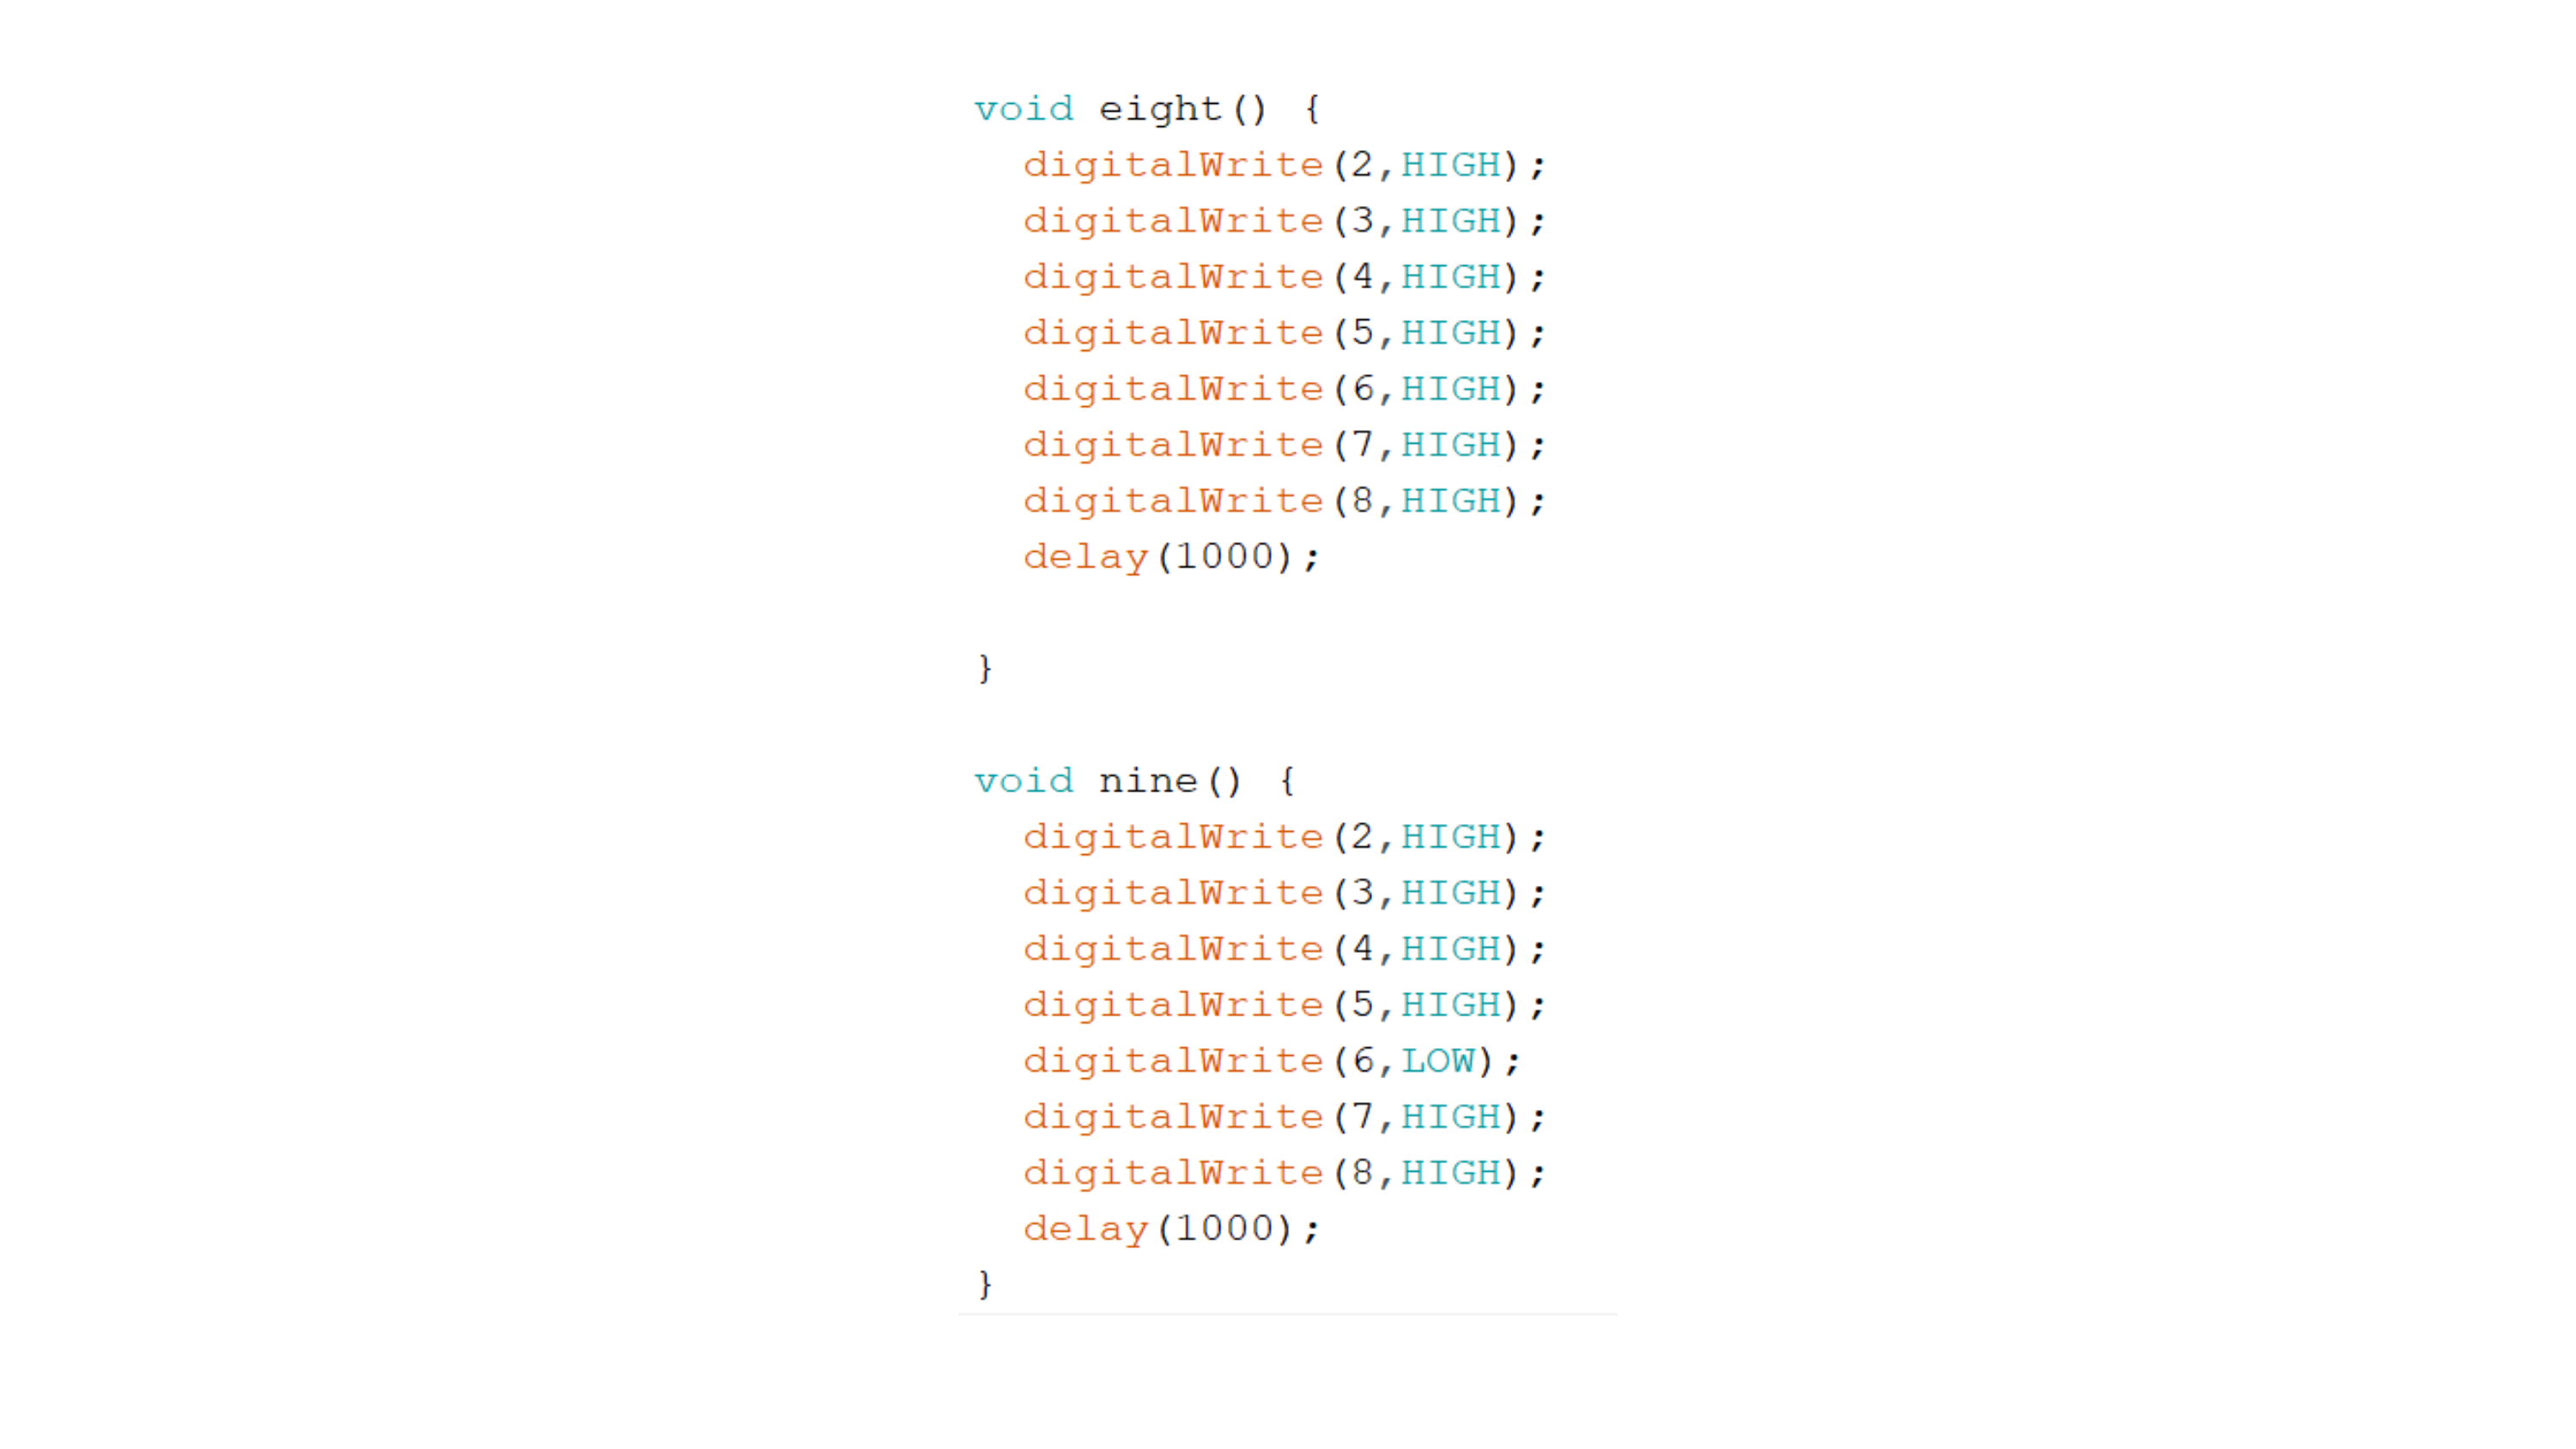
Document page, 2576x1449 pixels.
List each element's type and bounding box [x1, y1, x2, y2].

picture [958, 80, 1618, 1318]
